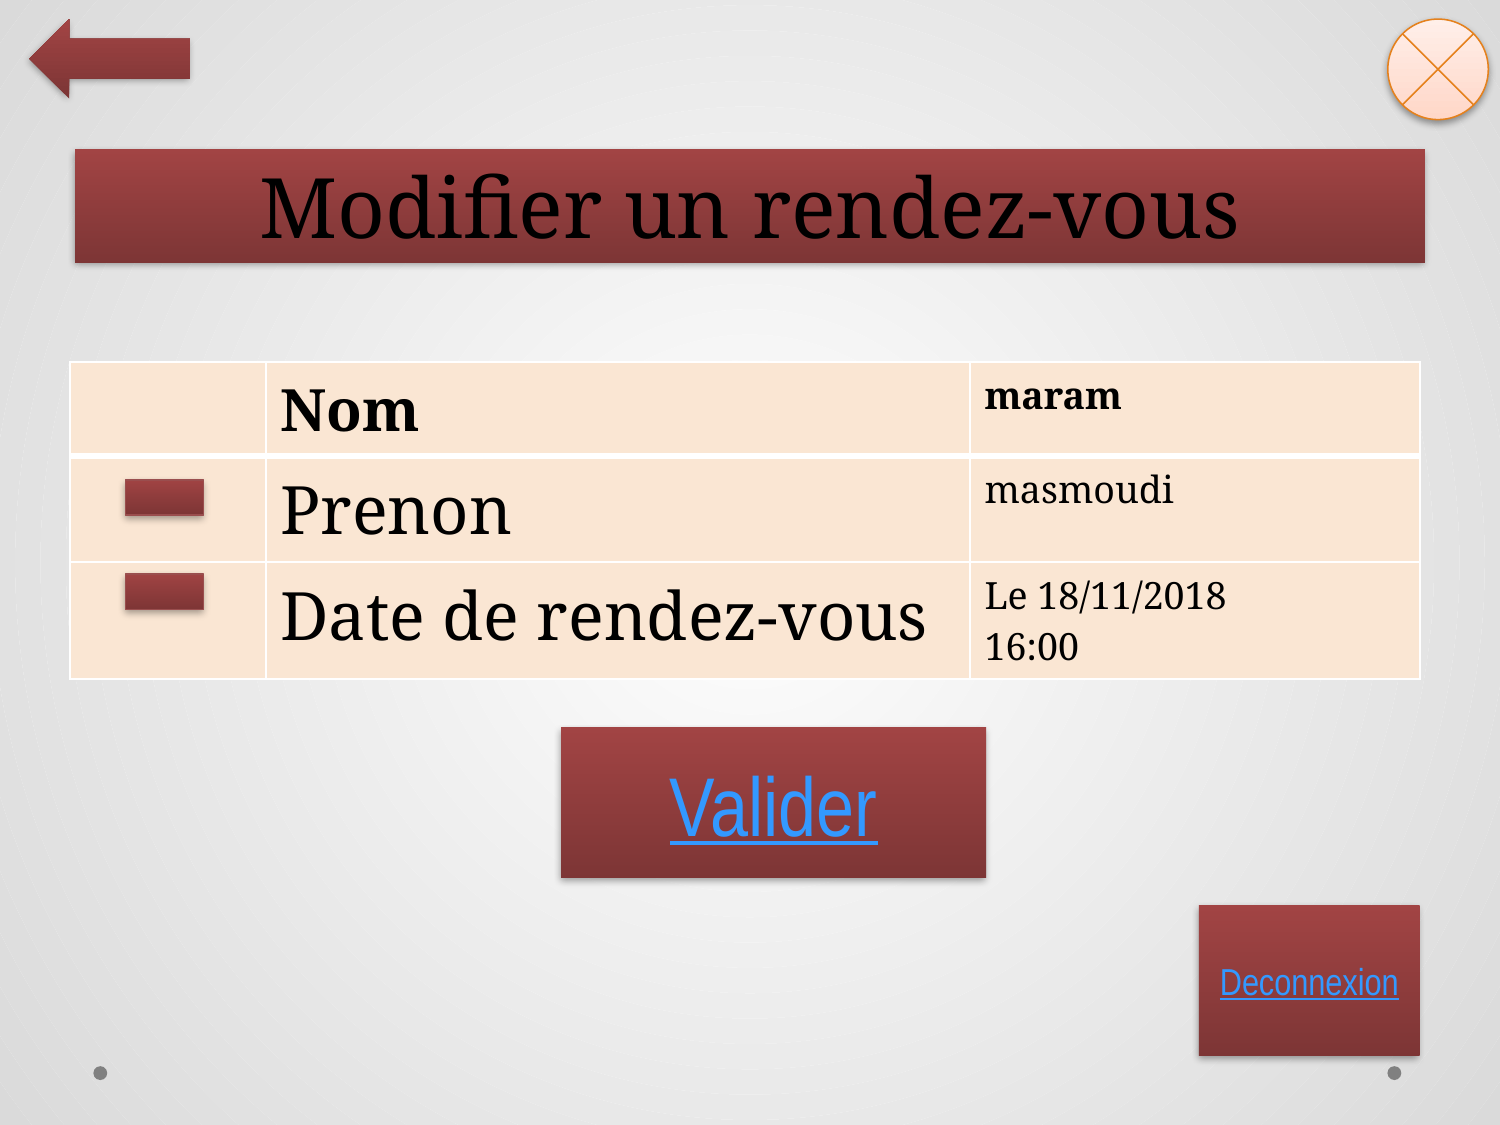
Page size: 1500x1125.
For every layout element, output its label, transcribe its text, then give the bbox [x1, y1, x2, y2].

text_box Valider [561, 727, 987, 878]
table_header Nom [267, 363, 969, 453]
table_cell masmoudi [971, 459, 1419, 561]
text_box [125, 573, 204, 610]
table_cell Le 18/11/2018 16:00 [971, 563, 1419, 678]
table_header [71, 363, 265, 453]
text_box [125, 479, 204, 516]
text_box [29, 19, 190, 99]
table_cell [71, 563, 265, 678]
table_header maram [971, 363, 1419, 453]
table_cell Prenon [267, 459, 969, 561]
title Modifier un rendez-vous [75, 149, 1425, 263]
table_cell Date de rendez-vous [267, 563, 969, 678]
text_box [1387, 18, 1490, 121]
text_box Deconnexion [1198, 905, 1420, 1056]
table_cell [71, 459, 265, 561]
